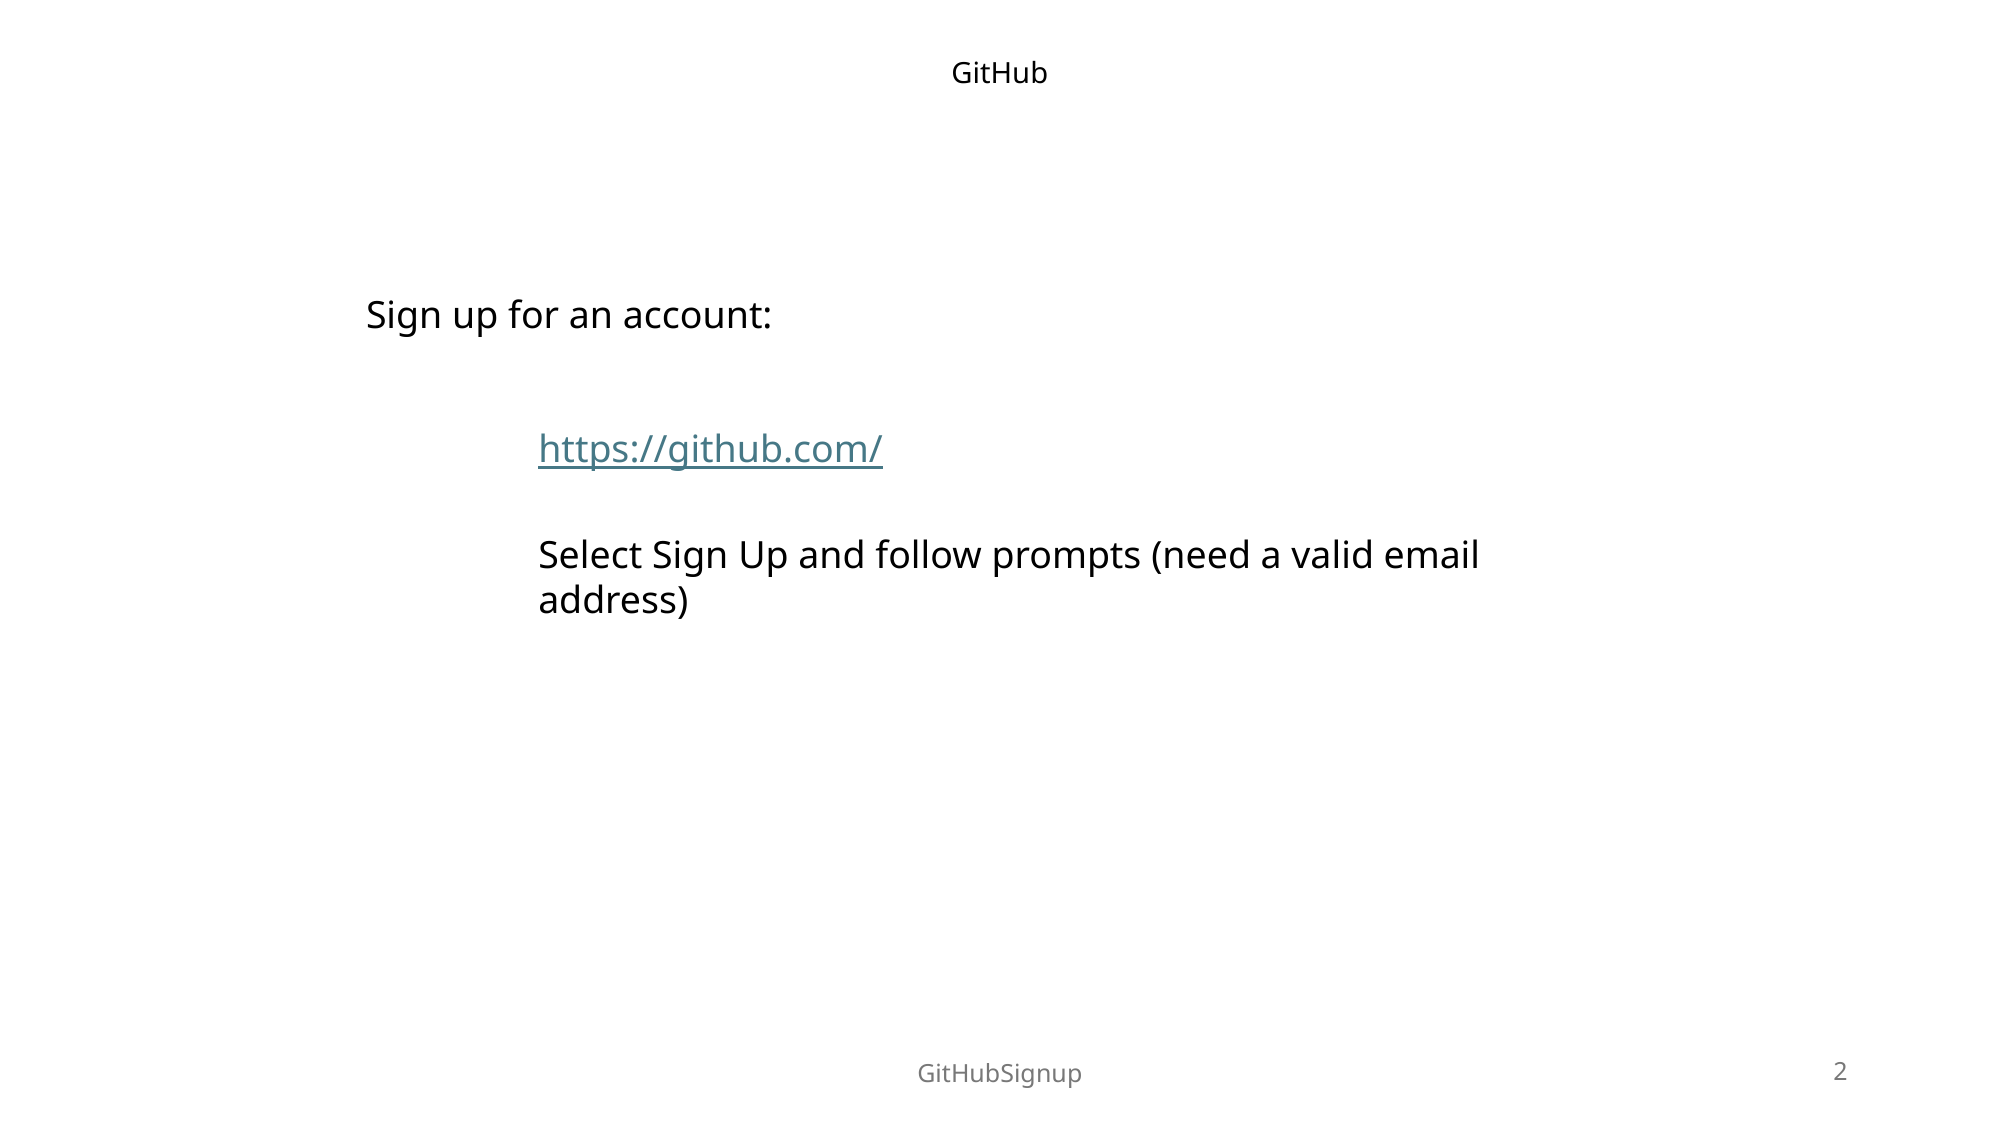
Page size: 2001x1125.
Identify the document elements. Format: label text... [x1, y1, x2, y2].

text_box Select Sign Up and follow prompts (need a valid email address) [523, 524, 1592, 629]
text_box https://github.com/ [523, 418, 1524, 524]
footer GitHubSignup [662, 1042, 1338, 1103]
text_box Sign up for an account: [351, 283, 821, 343]
slide_number 2 [1412, 1042, 1863, 1103]
title GitHub [249, 42, 1750, 105]
